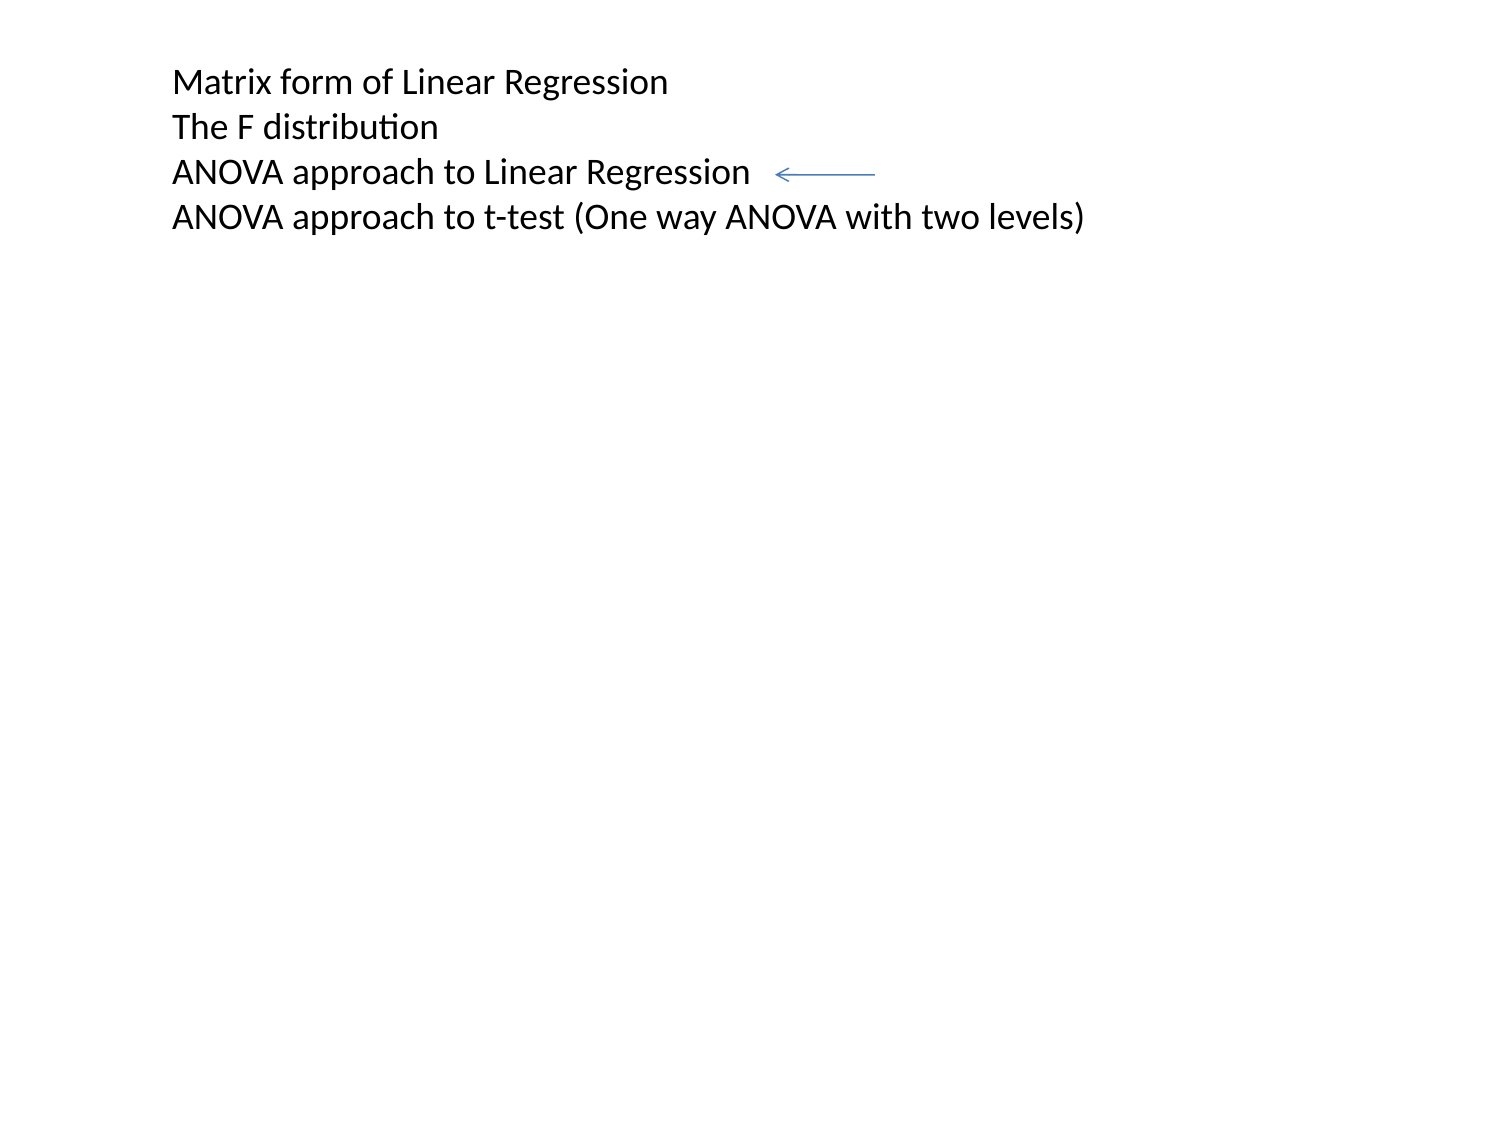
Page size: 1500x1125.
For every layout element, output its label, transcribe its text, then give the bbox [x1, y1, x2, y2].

text_box Matrix form of Linear Regression The F distribution ANOVA approach to Linear Regression ANOVA approach to t-test (One way ANOVA with two levels) [157, 49, 1163, 245]
